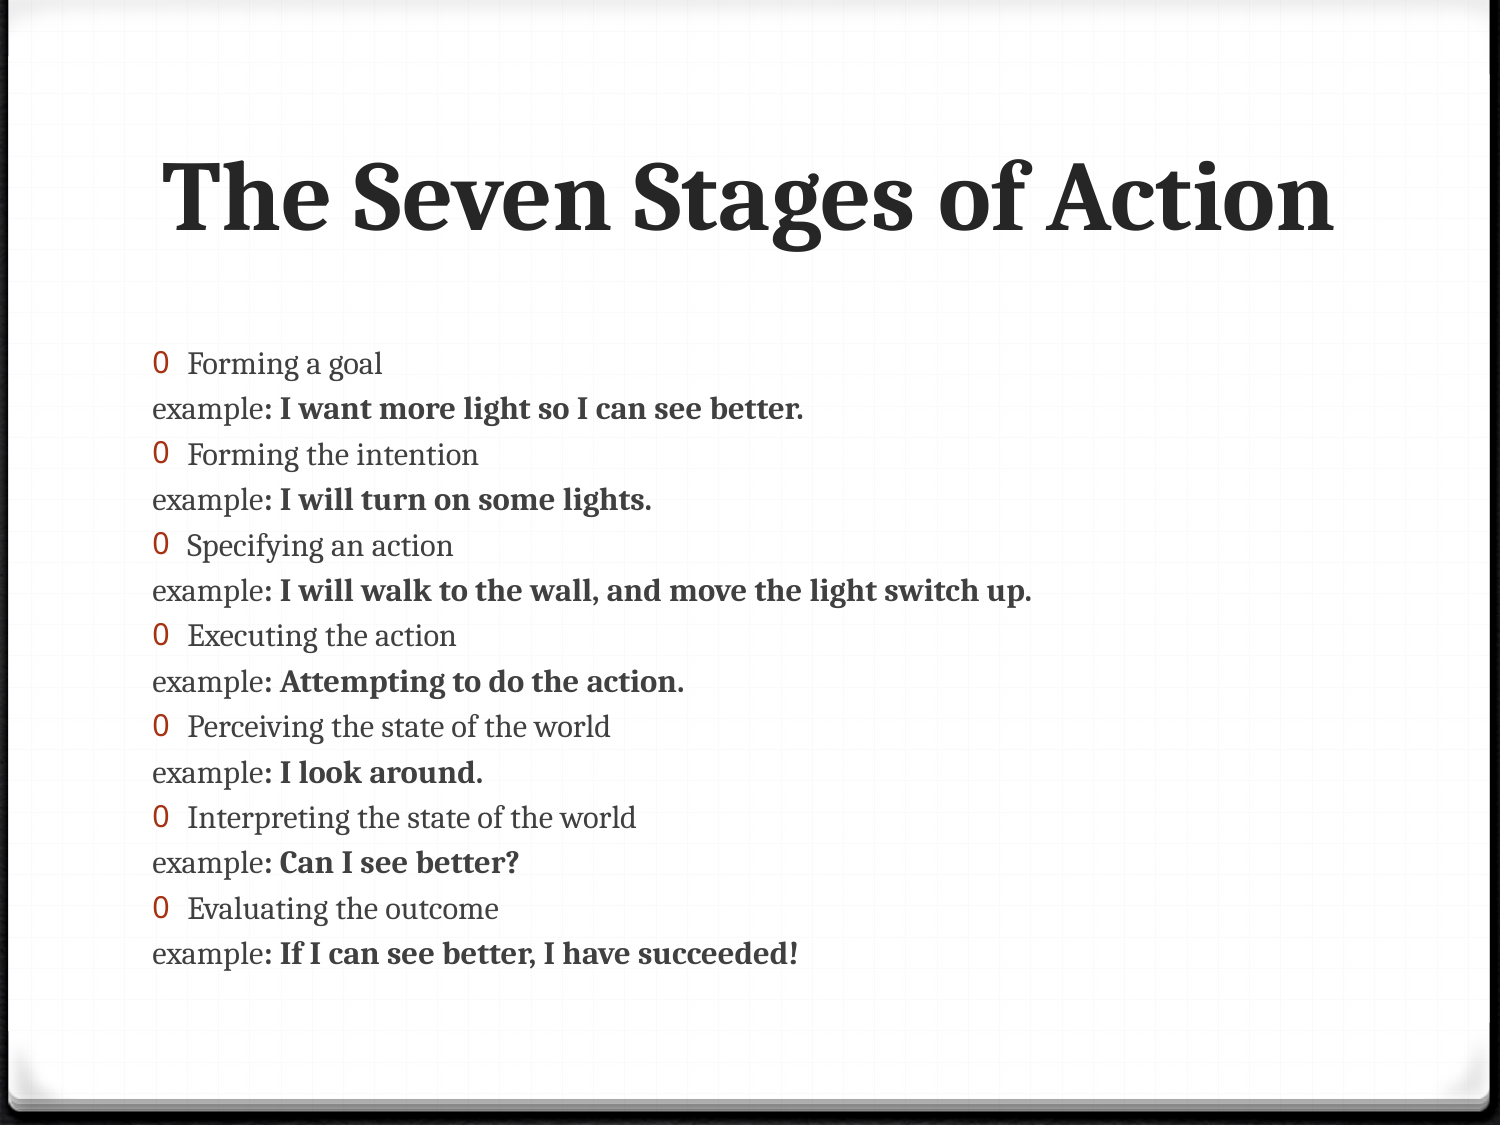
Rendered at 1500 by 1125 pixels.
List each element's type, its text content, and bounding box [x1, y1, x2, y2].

list Forming a goal example: I want more light so I can see better. Forming the intention example: I will turn on some lights. Specifying an action example: I will walk to the wall, and move the light switch up. Executing the action example: Attempting to do the action. Perceiving the state of the world example: I look around. Interpreting the state of the world example: Can I see better? Evaluating the outcome example: If I can see better, I have succeeded! [137, 334, 1363, 983]
picture [0, 0, 1500, 1125]
title The Seven Stages of Action [90, 71, 1410, 309]
